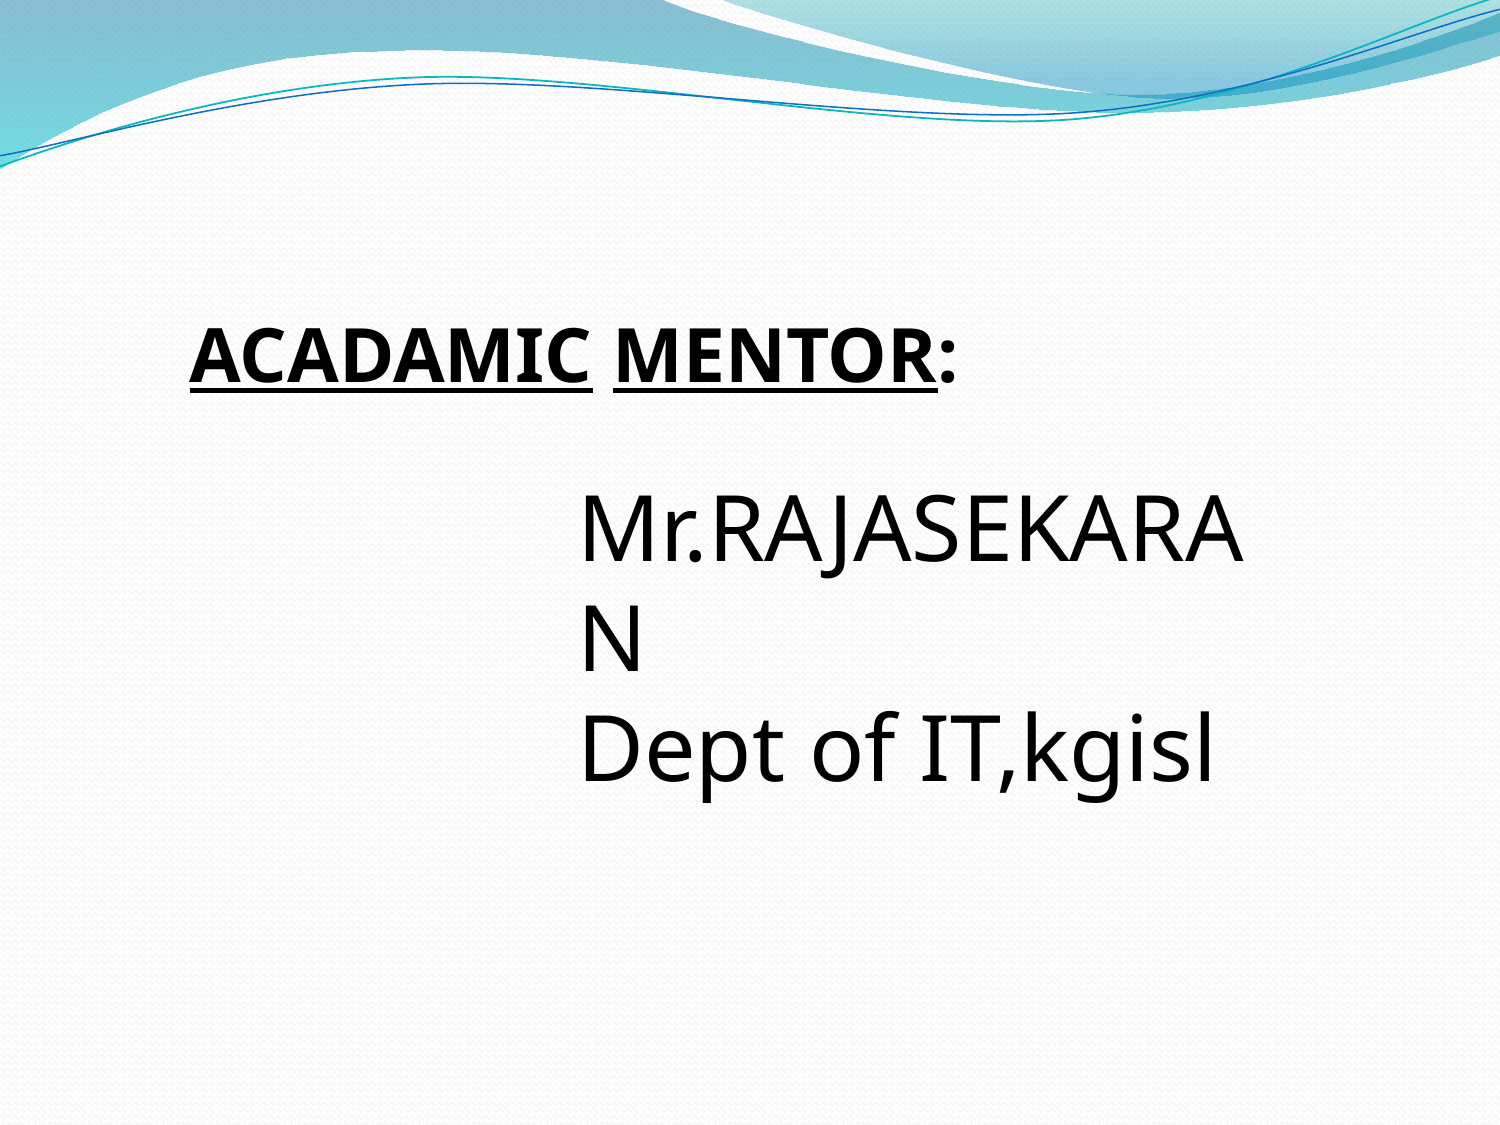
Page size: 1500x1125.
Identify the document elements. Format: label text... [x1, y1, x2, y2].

text_box ACADAMIC MENTOR: [174, 299, 1088, 405]
text_box Mr.RAJASEKARAN Dept of IT,kgisl [562, 462, 1325, 808]
